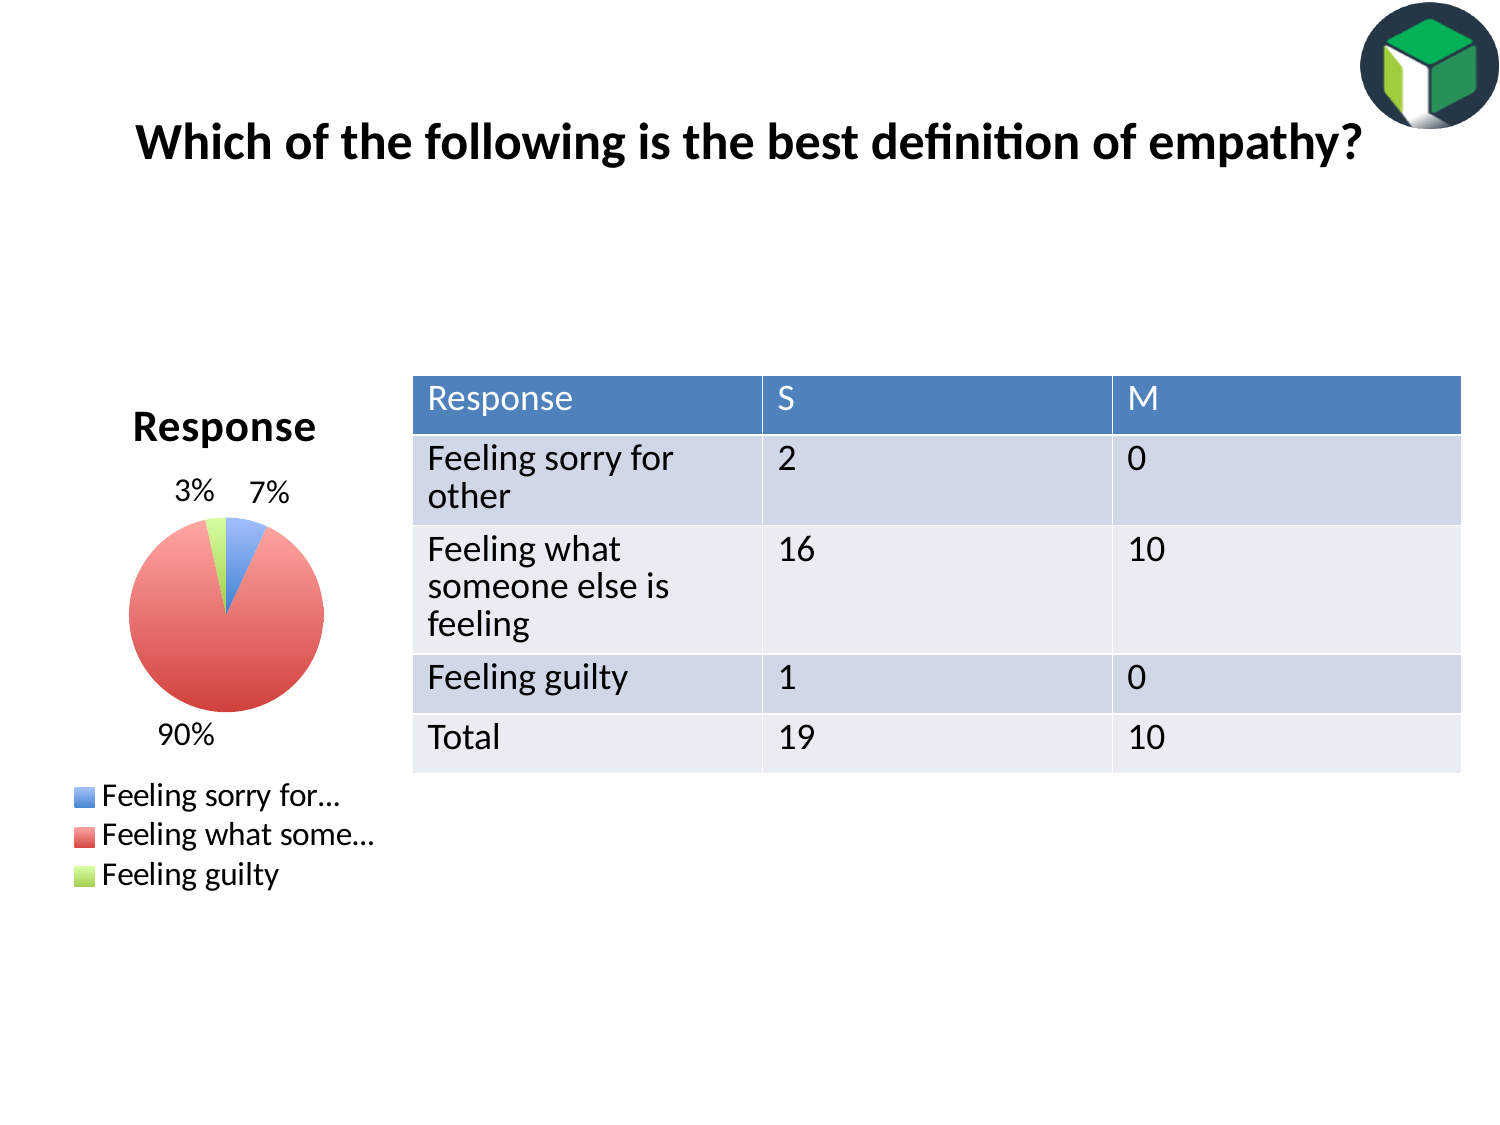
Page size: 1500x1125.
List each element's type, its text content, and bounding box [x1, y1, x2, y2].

table_cell 1 [763, 655, 1112, 713]
table_cell 16 [763, 526, 1112, 653]
table_header Response [452, 376, 762, 434]
table_header S [763, 376, 1112, 434]
table_cell Feeling sorry for other [454, 436, 762, 525]
table_cell 0 [1113, 436, 1461, 525]
title Which of the following is the best definition of empathy? [75, 45, 1425, 233]
chart [0, 374, 451, 901]
table_cell 19 [763, 715, 1112, 773]
table_cell Total [454, 715, 762, 773]
table_cell Feeling guilty [454, 655, 762, 713]
table_cell 0 [1113, 655, 1461, 713]
table_header M [1113, 376, 1461, 434]
table_cell 10 [1113, 715, 1461, 773]
picture [1360, 2, 1499, 130]
table_cell 10 [1113, 526, 1461, 653]
table_cell 2 [763, 436, 1112, 525]
table_cell Feeling what someone else is feeling [454, 526, 762, 653]
